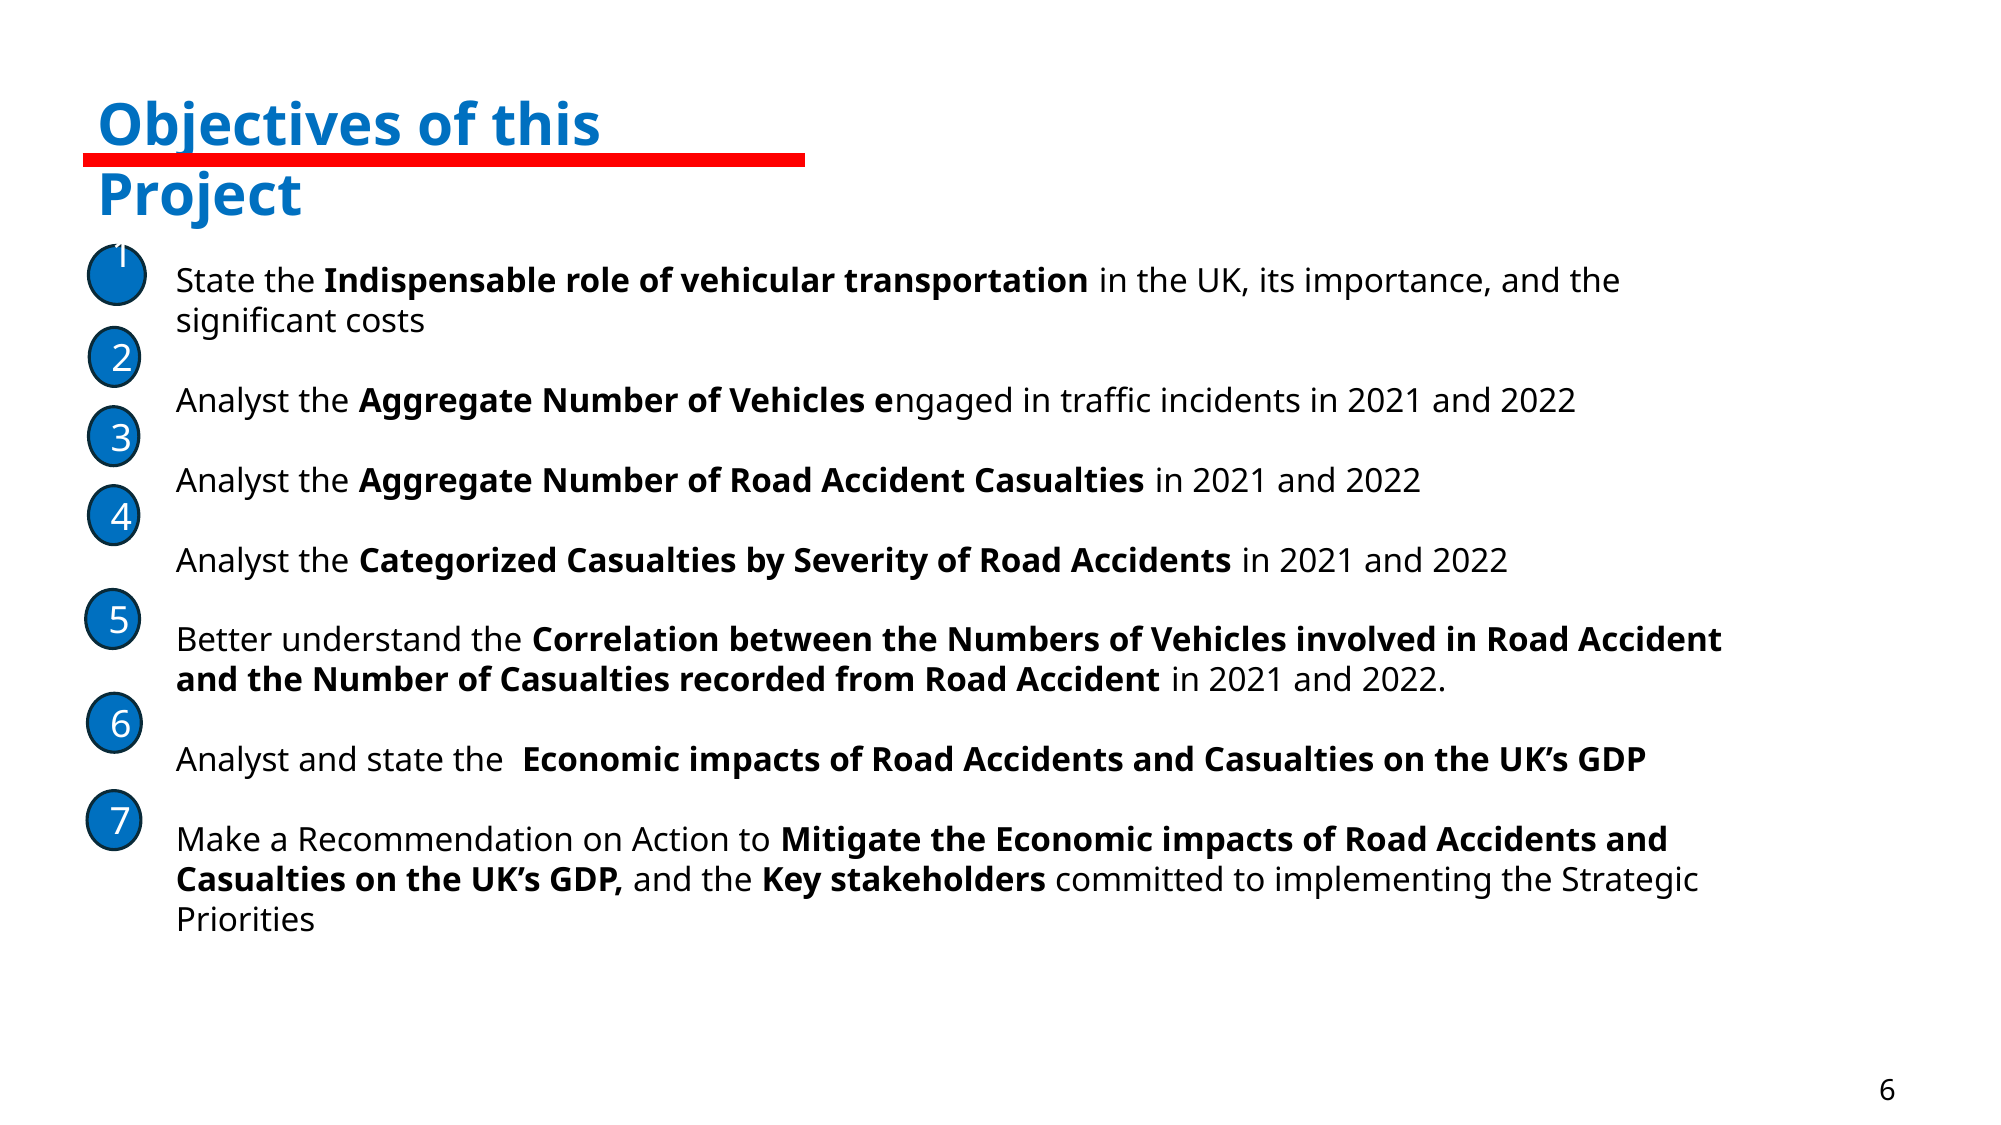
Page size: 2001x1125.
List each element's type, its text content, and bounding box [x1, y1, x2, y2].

text_box 4 [86, 484, 141, 547]
text_box 5 [84, 587, 142, 651]
text_box 7 [85, 789, 143, 852]
text_box 1 [86, 243, 147, 306]
text_box 6 [1864, 1063, 1935, 1114]
text_box State the Indispensable role of vehicular transportation in the UK, its importance, and the significant costs Analyst the Aggregate Number of Vehicles engaged in traffic incidents in 2021 and 2022 Analyst the Aggregate Number of Road Accident Casualties in 2021 and 2022 Analyst the Categorized Casualties by Severity of Road Accidents in 2021 and 2022 Better understand the Correlation between the Numbers of Vehicles involved in Road Accident and the Number of Casualties recorded from Road Accident in 2021 and 2022. Analyst and state the Economic impacts of Road Accidents and Casualties on the UK’s GDP Make a Recommendation on Action to Mitigate the Economic impacts of Road Accidents and Casualties on the UK’s GDP, and the Key stakeholders committed to implementing the Strategic Priorities [161, 251, 1775, 946]
text_box Objectives of this Project [82, 79, 746, 153]
text_box 2 [87, 325, 142, 388]
text_box Objectives of this Project [82, 161, 746, 235]
text_box 6 [85, 691, 143, 754]
text_box 3 [86, 405, 141, 468]
